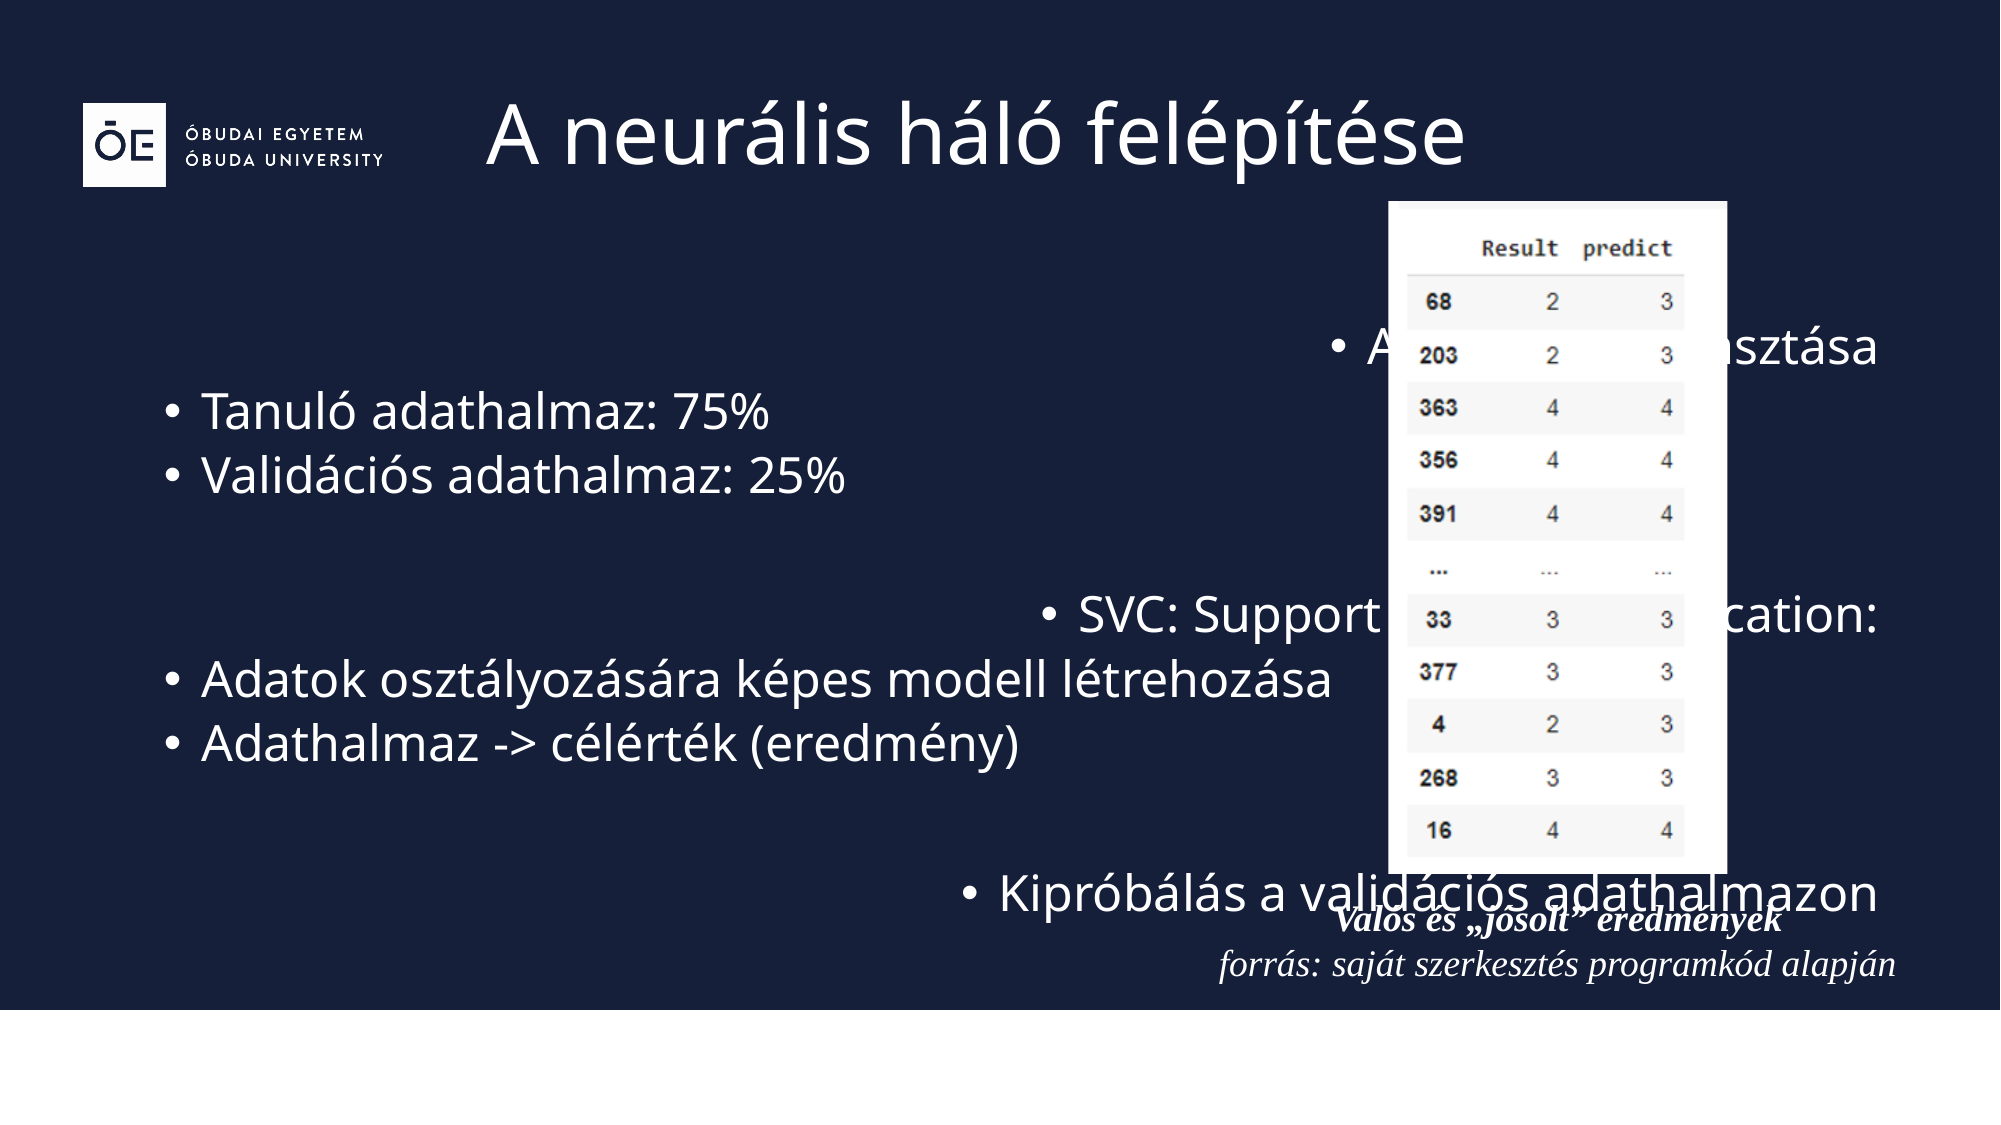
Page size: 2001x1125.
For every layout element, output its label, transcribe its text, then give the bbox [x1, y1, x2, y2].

text_box A neurális háló felépítése [471, 85, 1558, 202]
text_box Valós és „jósolt” eredmények forrás: saját szerkesztés programkód alapján [1147, 886, 1968, 992]
list Adatok szétválasztása Tanuló adathalmaz: 75% Validációs adathalmaz: 25% SVC: Support Vector Classification: Adatok osztályozására képes modell létrehozása Adathalmaz -> célérték (eredmény) Kipróbálás a validációs adathalmazon [73, 304, 1895, 940]
picture [1388, 201, 1728, 874]
